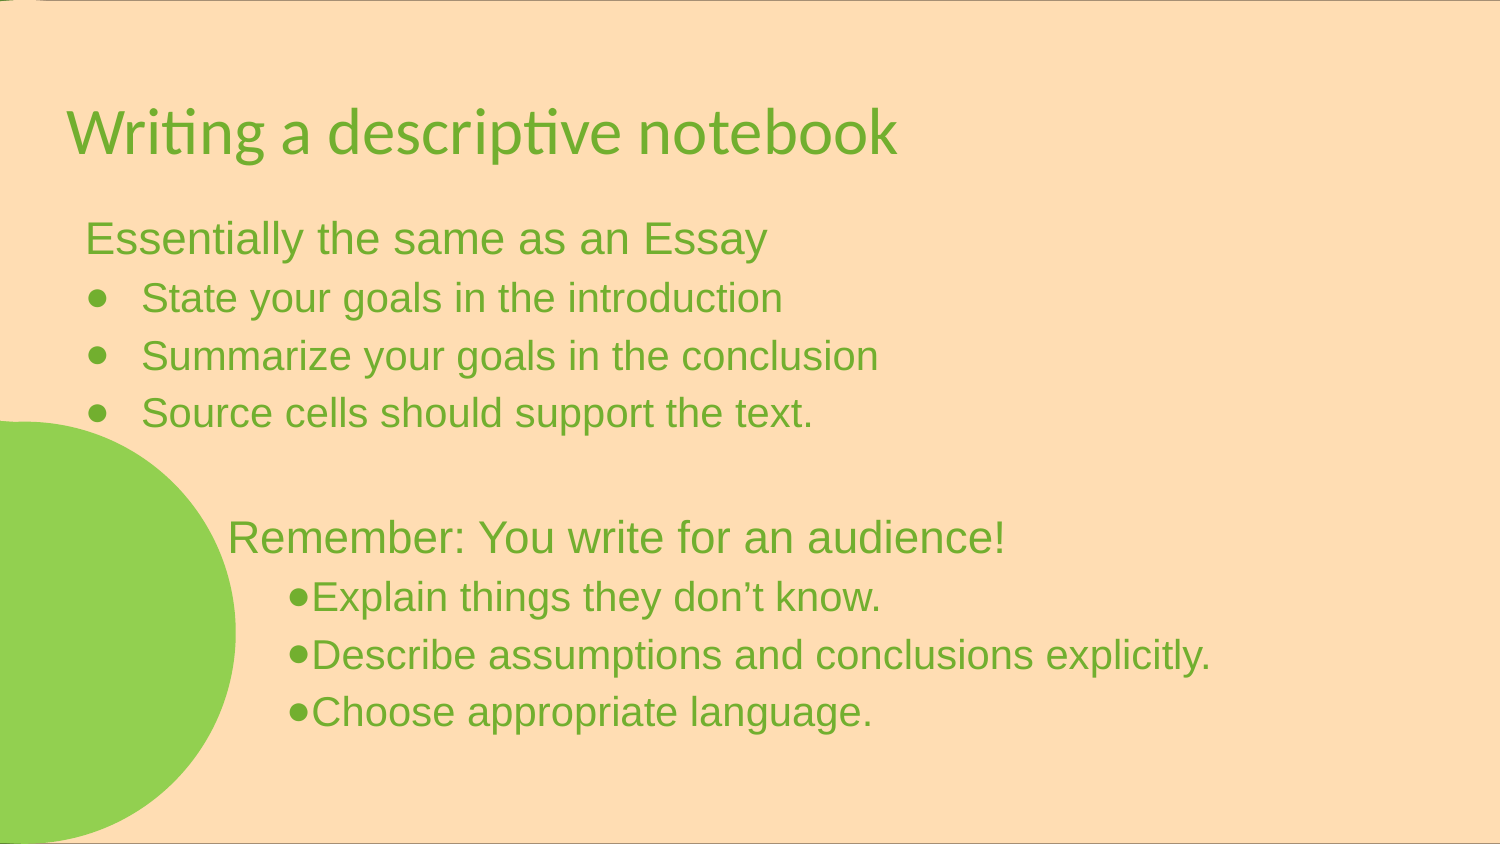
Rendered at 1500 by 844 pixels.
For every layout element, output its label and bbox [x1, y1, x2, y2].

text_box [0, 0, 1500, 844]
